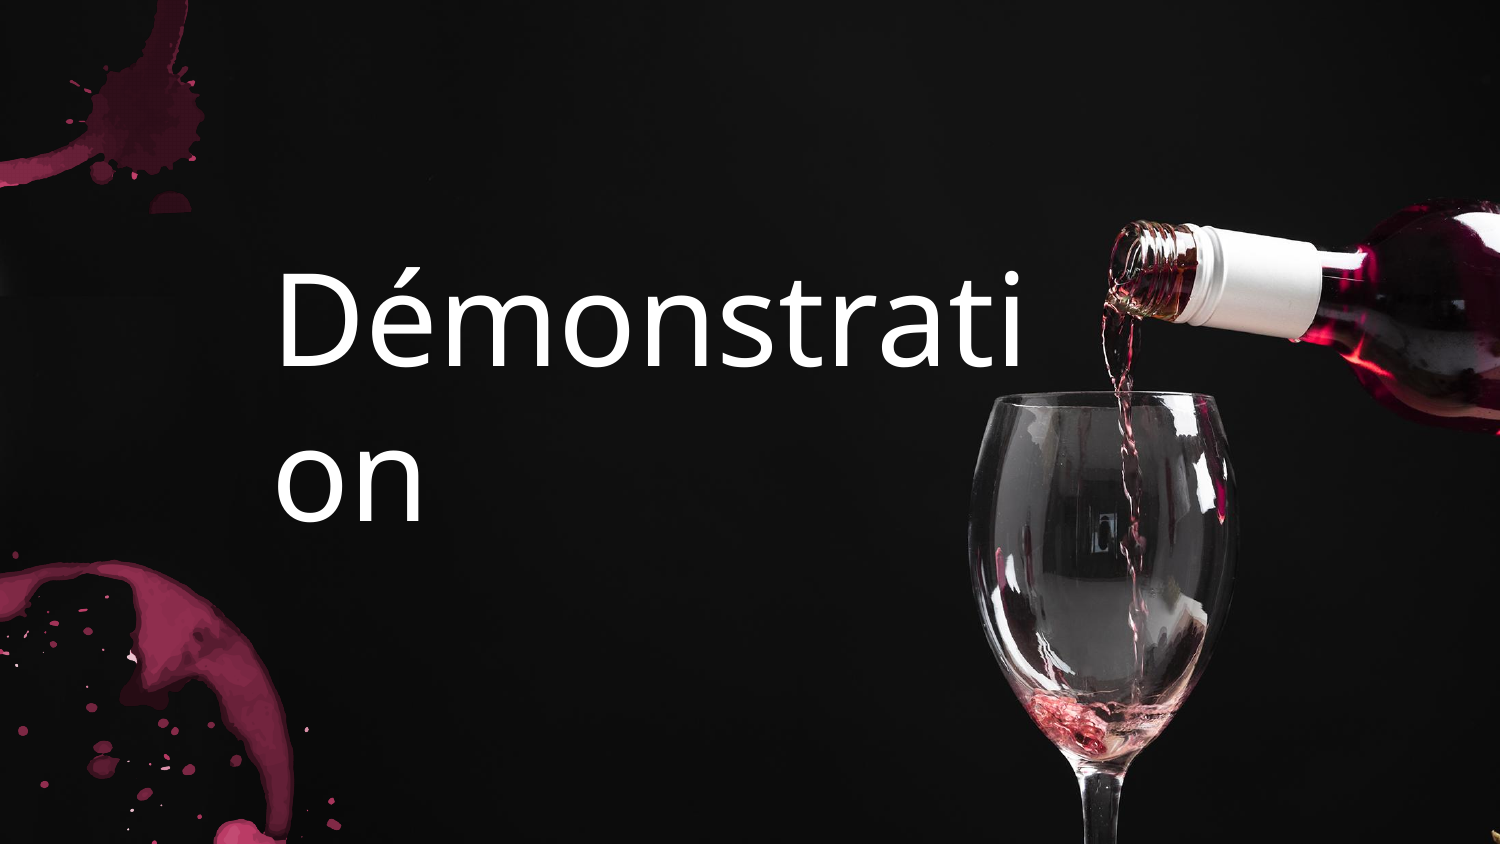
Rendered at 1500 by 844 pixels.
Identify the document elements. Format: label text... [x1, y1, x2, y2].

picture [0, 0, 1500, 844]
title Démonstration [256, 222, 1051, 426]
